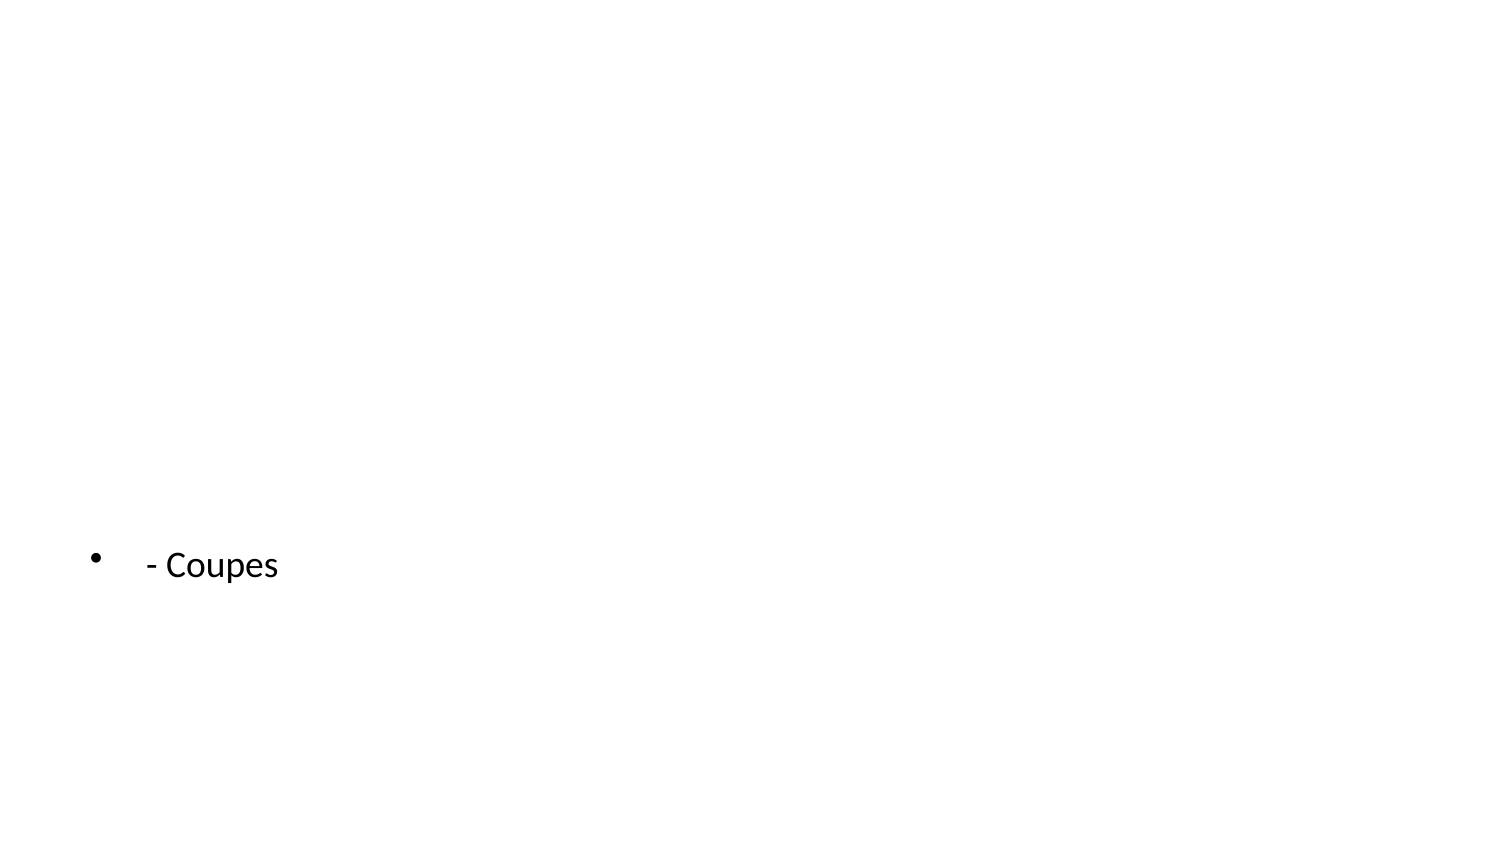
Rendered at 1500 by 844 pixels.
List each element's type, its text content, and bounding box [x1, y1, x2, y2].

text_box - Coupes [74, 149, 1425, 844]
